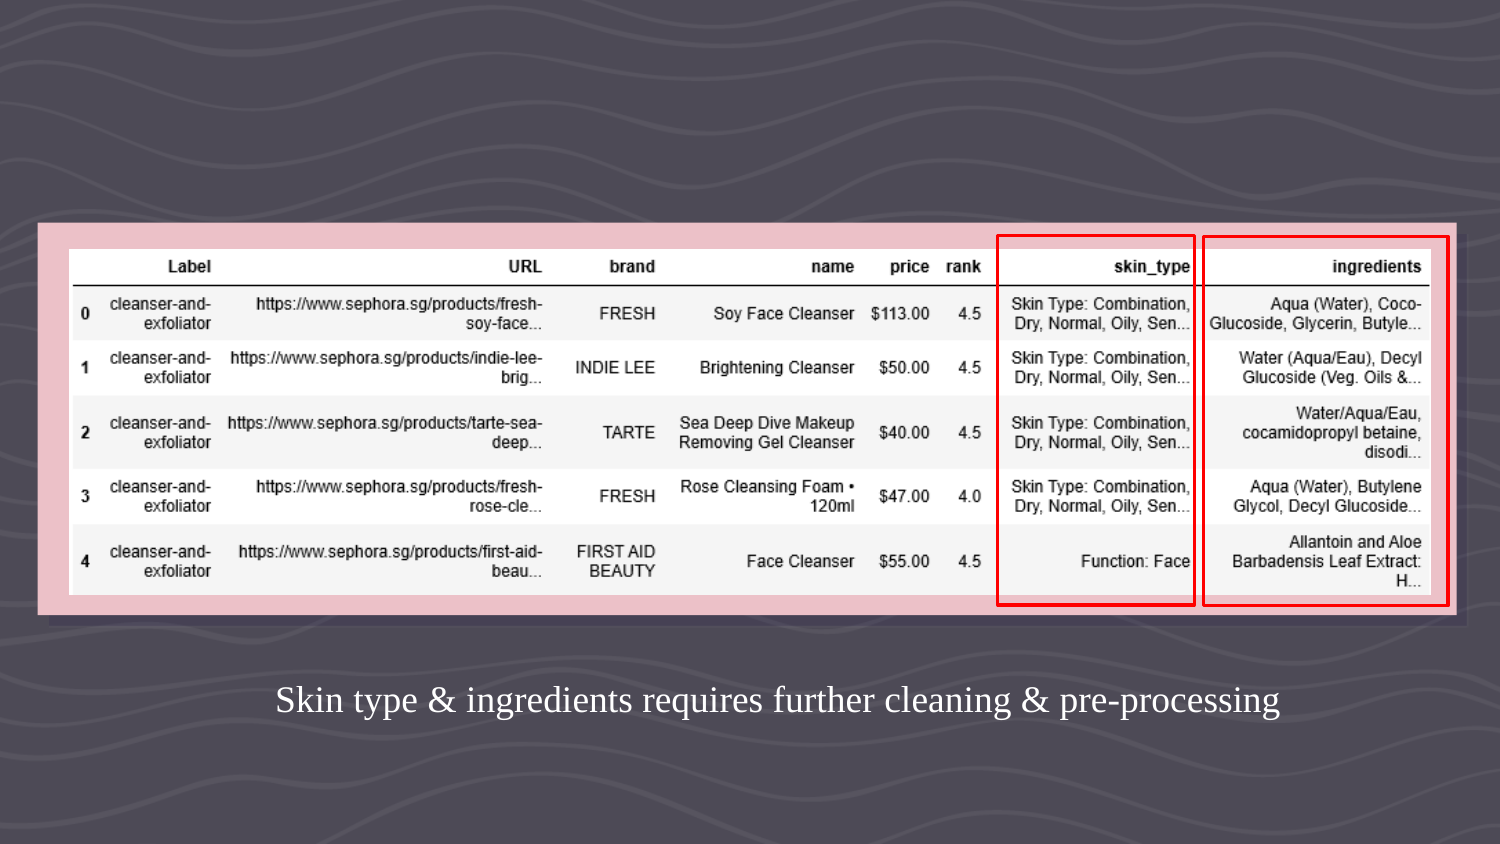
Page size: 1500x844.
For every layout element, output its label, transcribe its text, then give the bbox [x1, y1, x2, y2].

text_box [996, 233, 1196, 247]
text_box [1201, 234, 1450, 608]
text_box Skin type & ingredients requires further cleaning & pre-processing [231, 660, 1326, 789]
picture [69, 249, 1431, 595]
text_box [37, 222, 1457, 616]
text_box [996, 603, 1196, 607]
